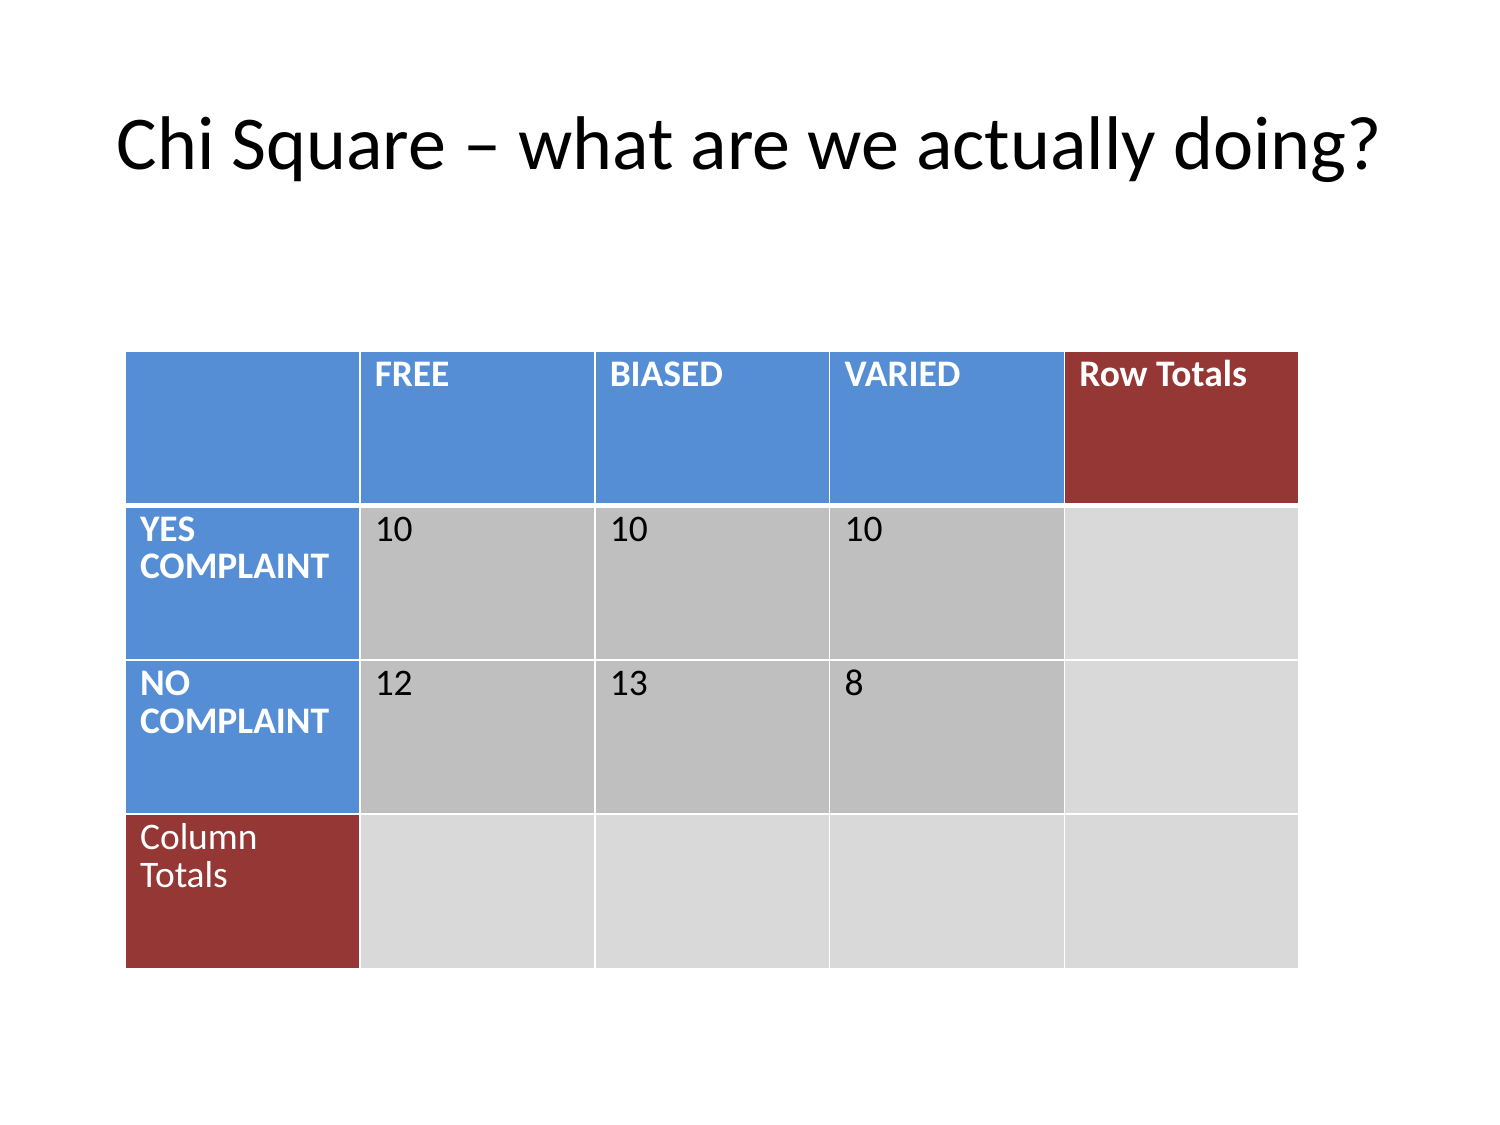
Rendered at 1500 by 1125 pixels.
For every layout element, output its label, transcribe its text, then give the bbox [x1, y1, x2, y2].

table_header Row Totals [1065, 352, 1298, 503]
table_cell [830, 815, 1064, 968]
table_cell 10 [830, 508, 1064, 659]
table_header [126, 352, 359, 503]
table_cell 12 [361, 661, 594, 813]
table_header VARIED [830, 352, 1064, 503]
table_cell [1065, 508, 1298, 659]
table_header FREE [361, 352, 594, 503]
table_cell 13 [596, 661, 829, 813]
table_cell 10 [361, 508, 594, 659]
table_cell [361, 815, 594, 968]
table_cell 8 [830, 661, 1064, 813]
table_cell NO COMPLAINT [126, 661, 359, 813]
table_cell [1065, 815, 1298, 968]
table_cell [596, 815, 829, 968]
table_cell [1065, 661, 1298, 813]
table_cell Column Totals [126, 815, 359, 968]
table_cell 10 [596, 508, 829, 659]
title Chi Square – what are we actually doing? [75, 45, 1425, 233]
table_cell YES COMPLAINT [126, 508, 359, 659]
table_header BIASED [596, 352, 829, 503]
